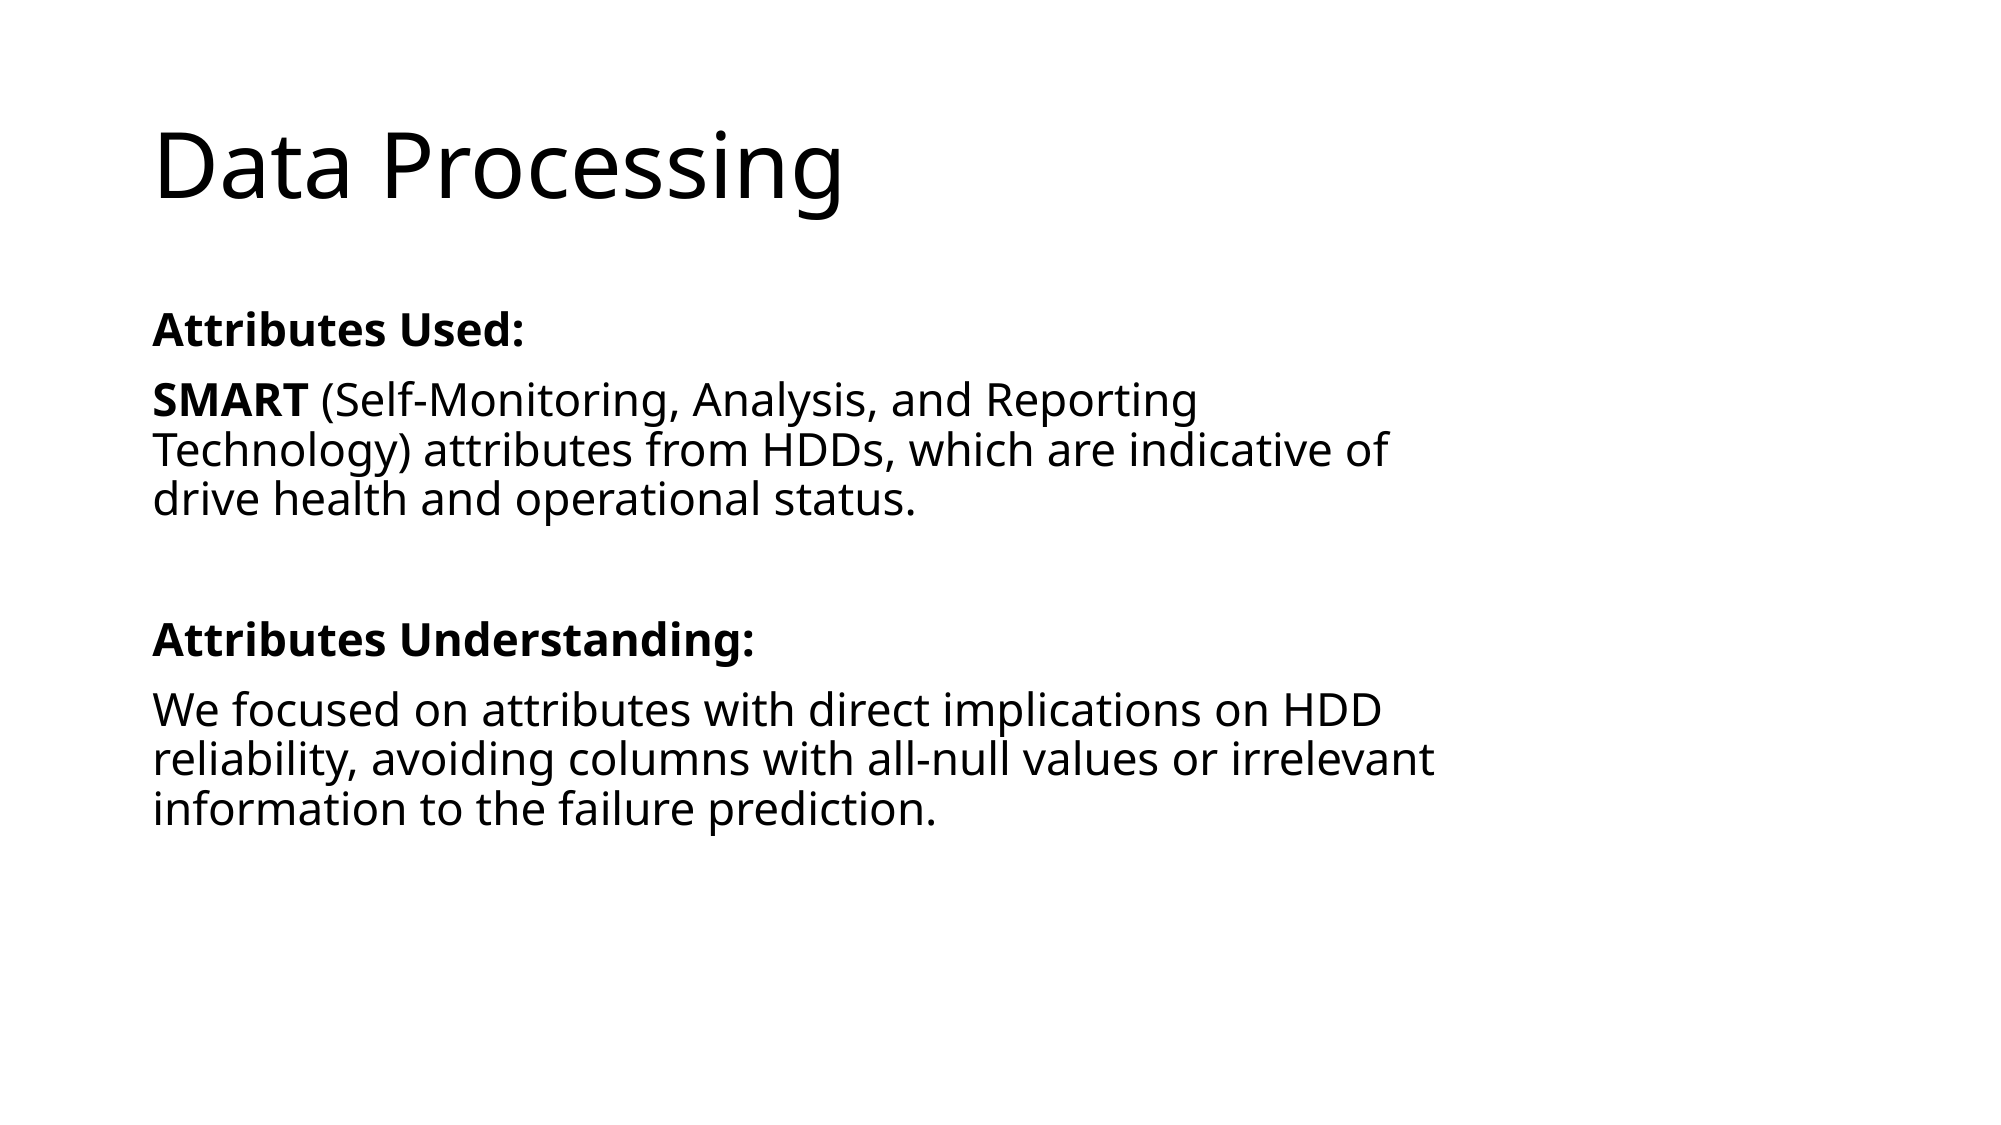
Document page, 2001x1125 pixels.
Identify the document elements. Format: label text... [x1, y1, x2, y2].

list Attributes Used: SMART (Self-Monitoring, Analysis, and Reporting Technology) attributes from HDDs, which are indicative of drive health and operational status. Attributes Understanding: We focused on attributes with direct implications on HDD reliability, avoiding columns with all-null values or irrelevant information to the failure prediction. [137, 299, 1465, 1014]
title Data Processing [137, 59, 1863, 278]
